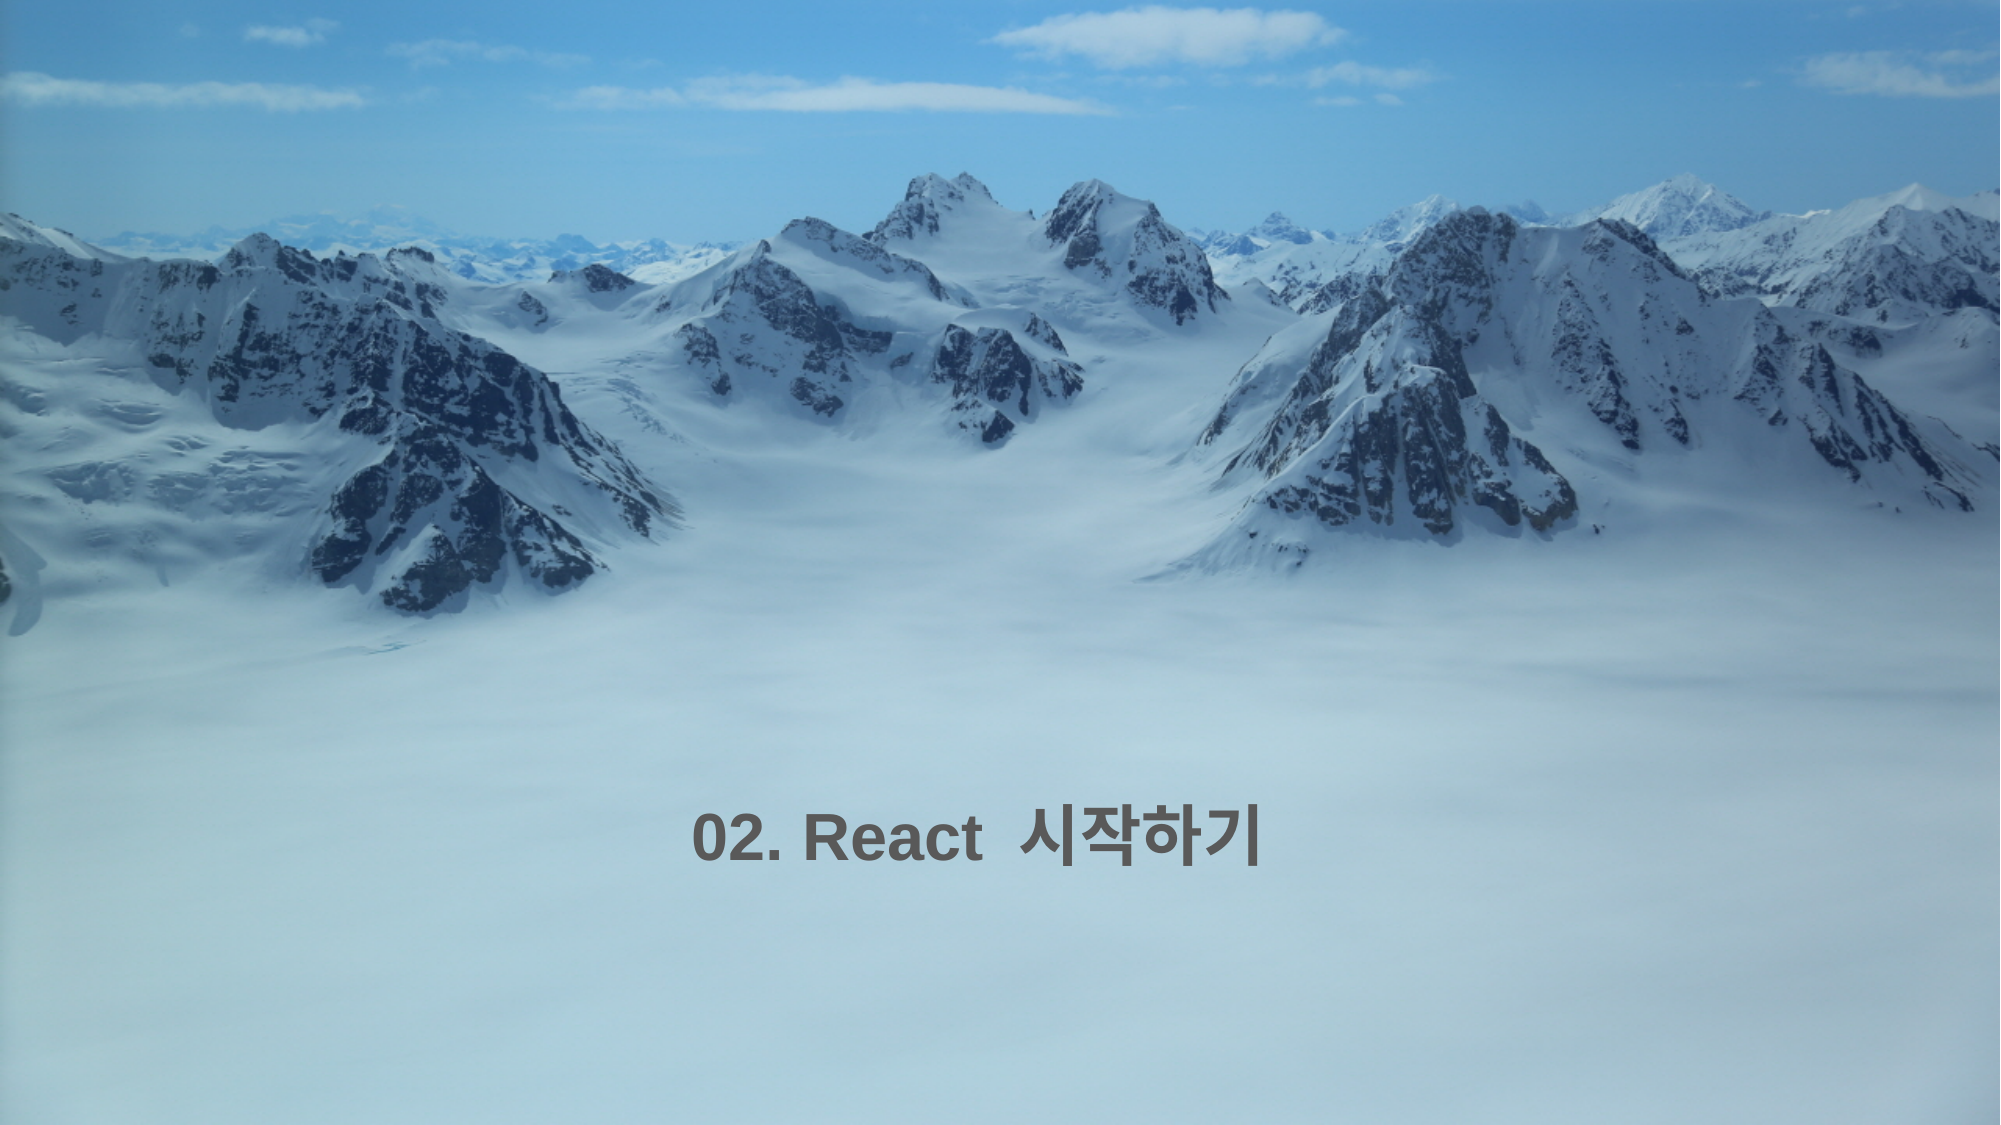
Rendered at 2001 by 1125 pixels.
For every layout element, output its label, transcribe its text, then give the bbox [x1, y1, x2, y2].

text_box 02. React 시작하기 [311, 786, 1646, 882]
picture [0, 0, 2000, 1125]
